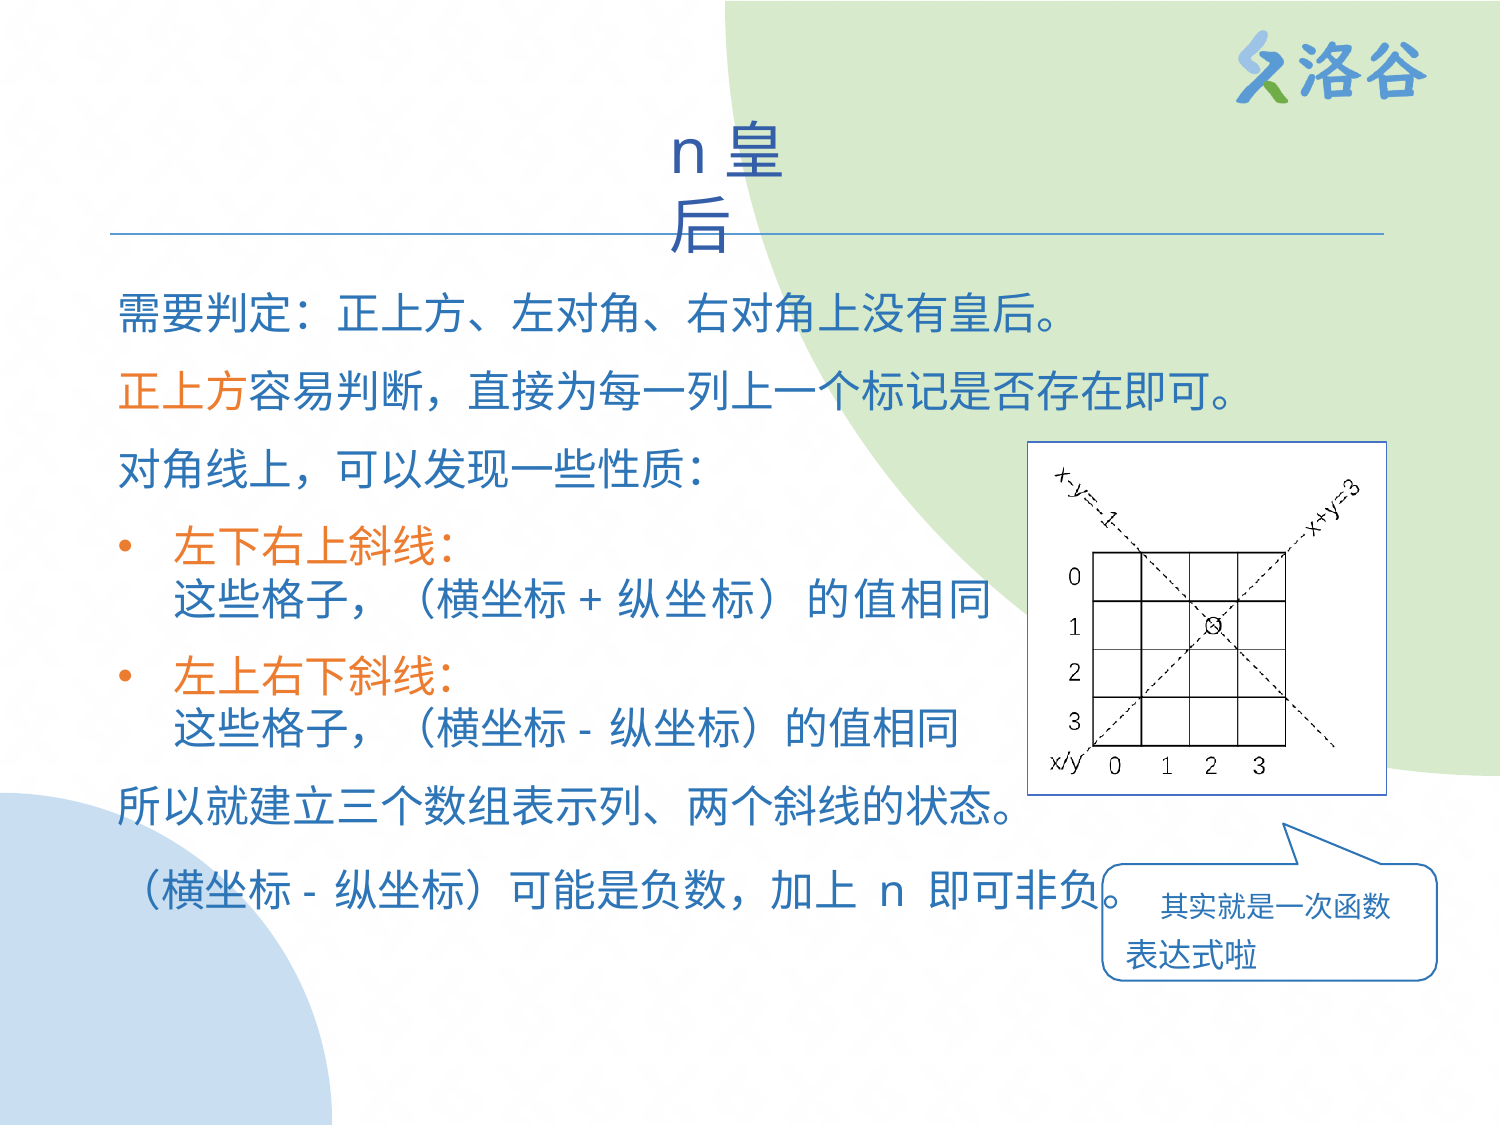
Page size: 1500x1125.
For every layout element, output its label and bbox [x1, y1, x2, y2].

text_box [1101, 822, 1439, 983]
text_box [1026, 440, 1388, 797]
picture [0, 0, 1500, 1125]
